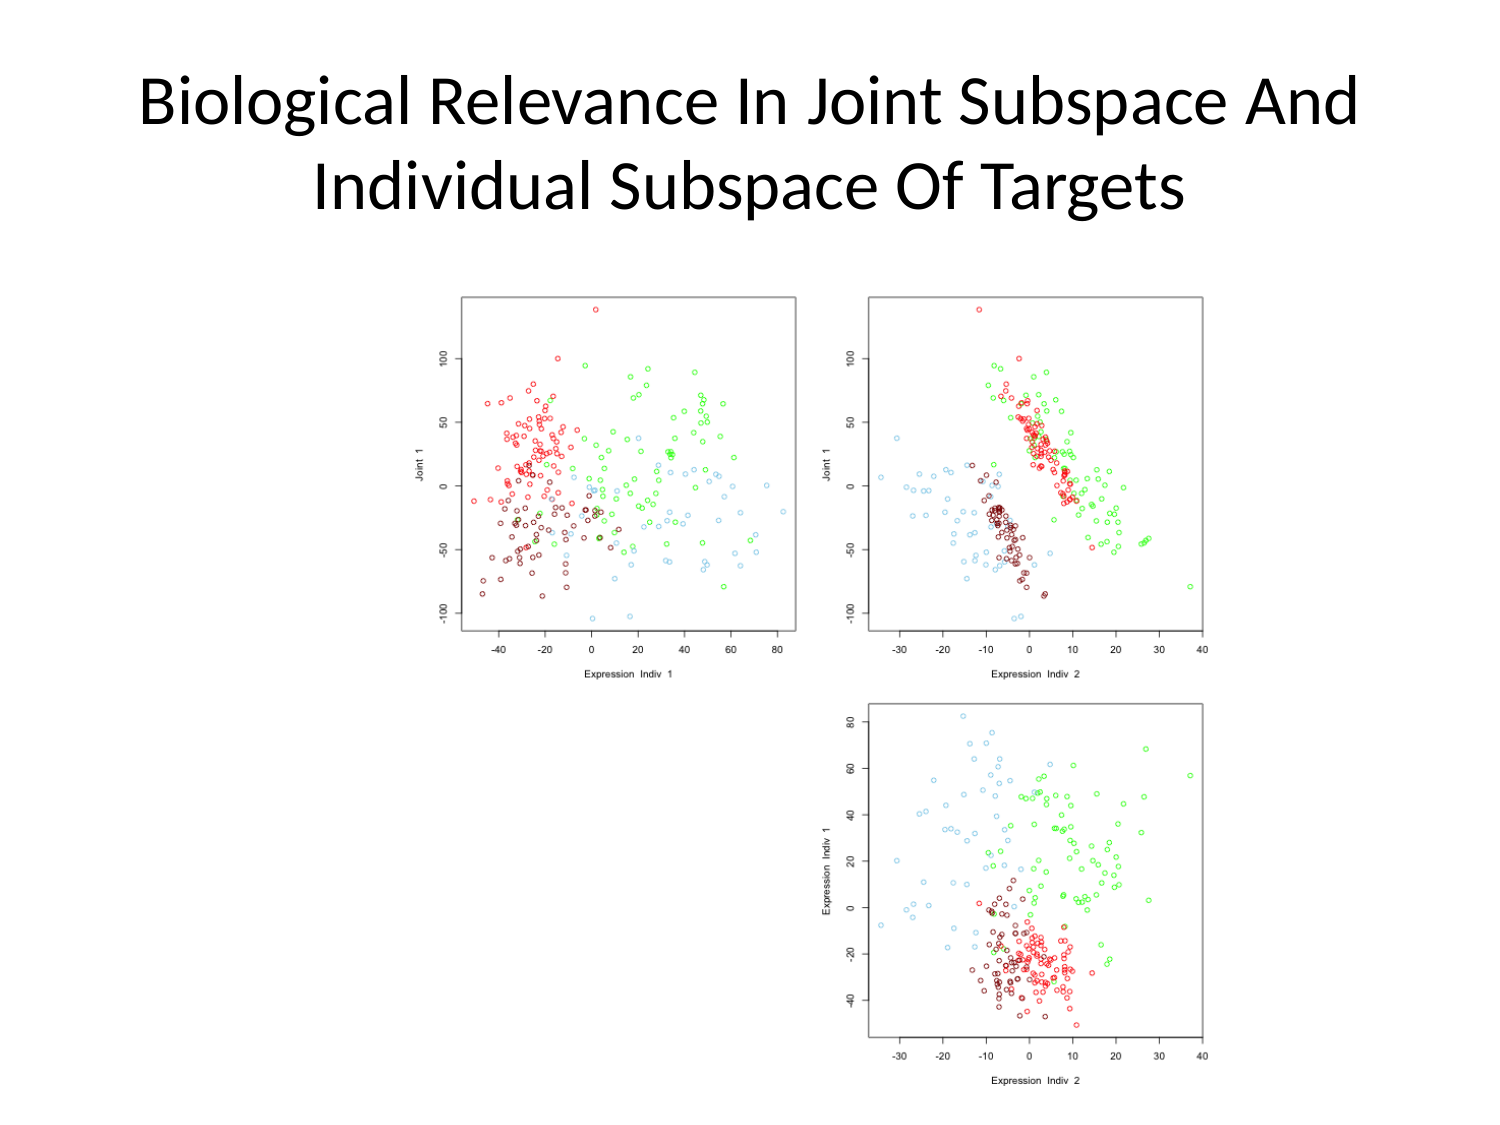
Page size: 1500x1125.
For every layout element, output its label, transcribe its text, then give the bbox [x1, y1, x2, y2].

title Biological Relevance In Joint Subspace And Individual Subspace Of Targets [75, 45, 1425, 233]
picture [413, 272, 1227, 1086]
